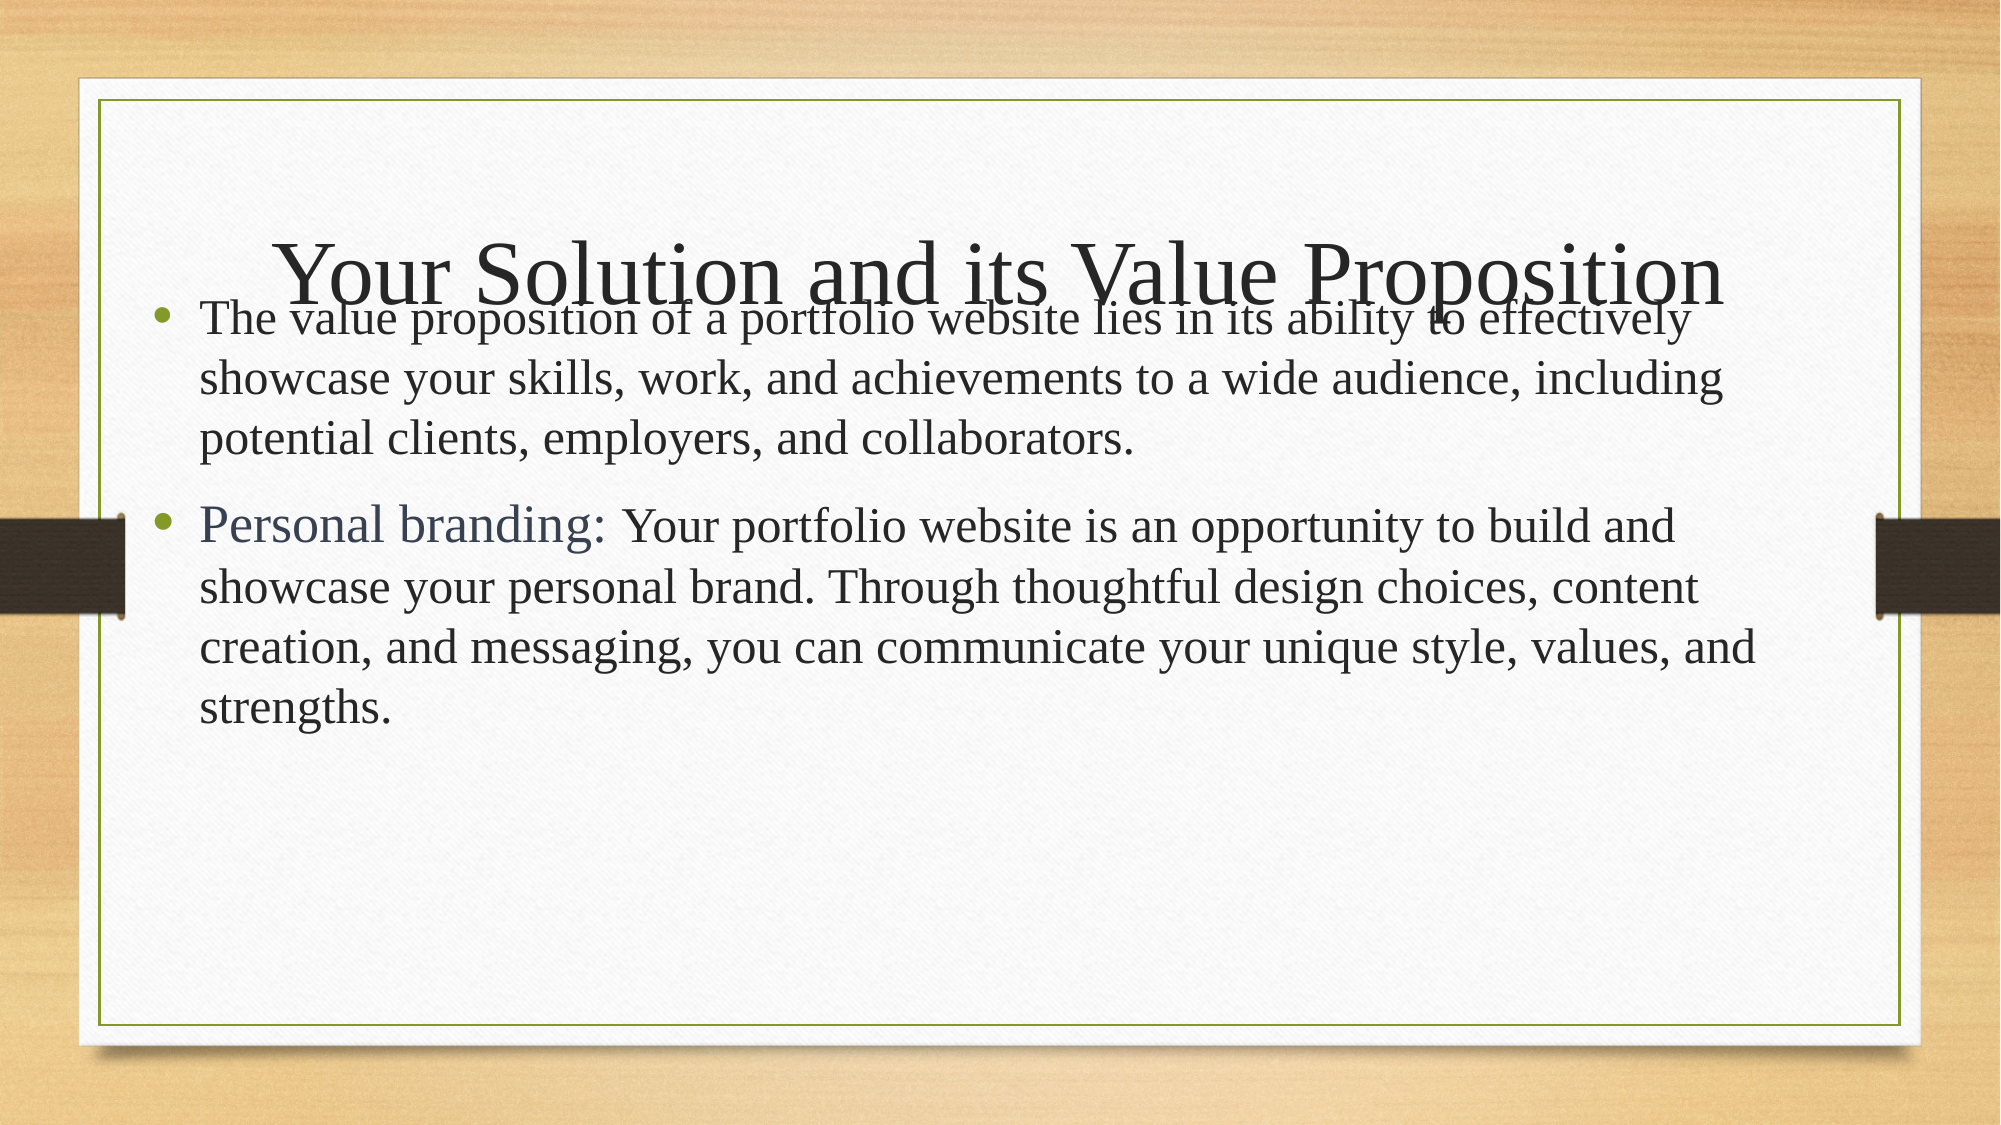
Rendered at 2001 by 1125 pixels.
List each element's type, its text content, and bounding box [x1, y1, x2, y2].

title Your Solution and its Value Proposition [212, 161, 1788, 277]
list The value proposition of a portfolio website lies in its ability to effectively showcase your skills, work, and achievements to a wide audience, including potential clients, employers, and collaborators. Personal branding: Your portfolio website is an opportunity to build and showcase your personal brand. Through thoughtful design choices, content creation, and messaging, you can communicate your unique style, values, and strengths. [137, 277, 1863, 883]
picture [0, 0, 2001, 1125]
